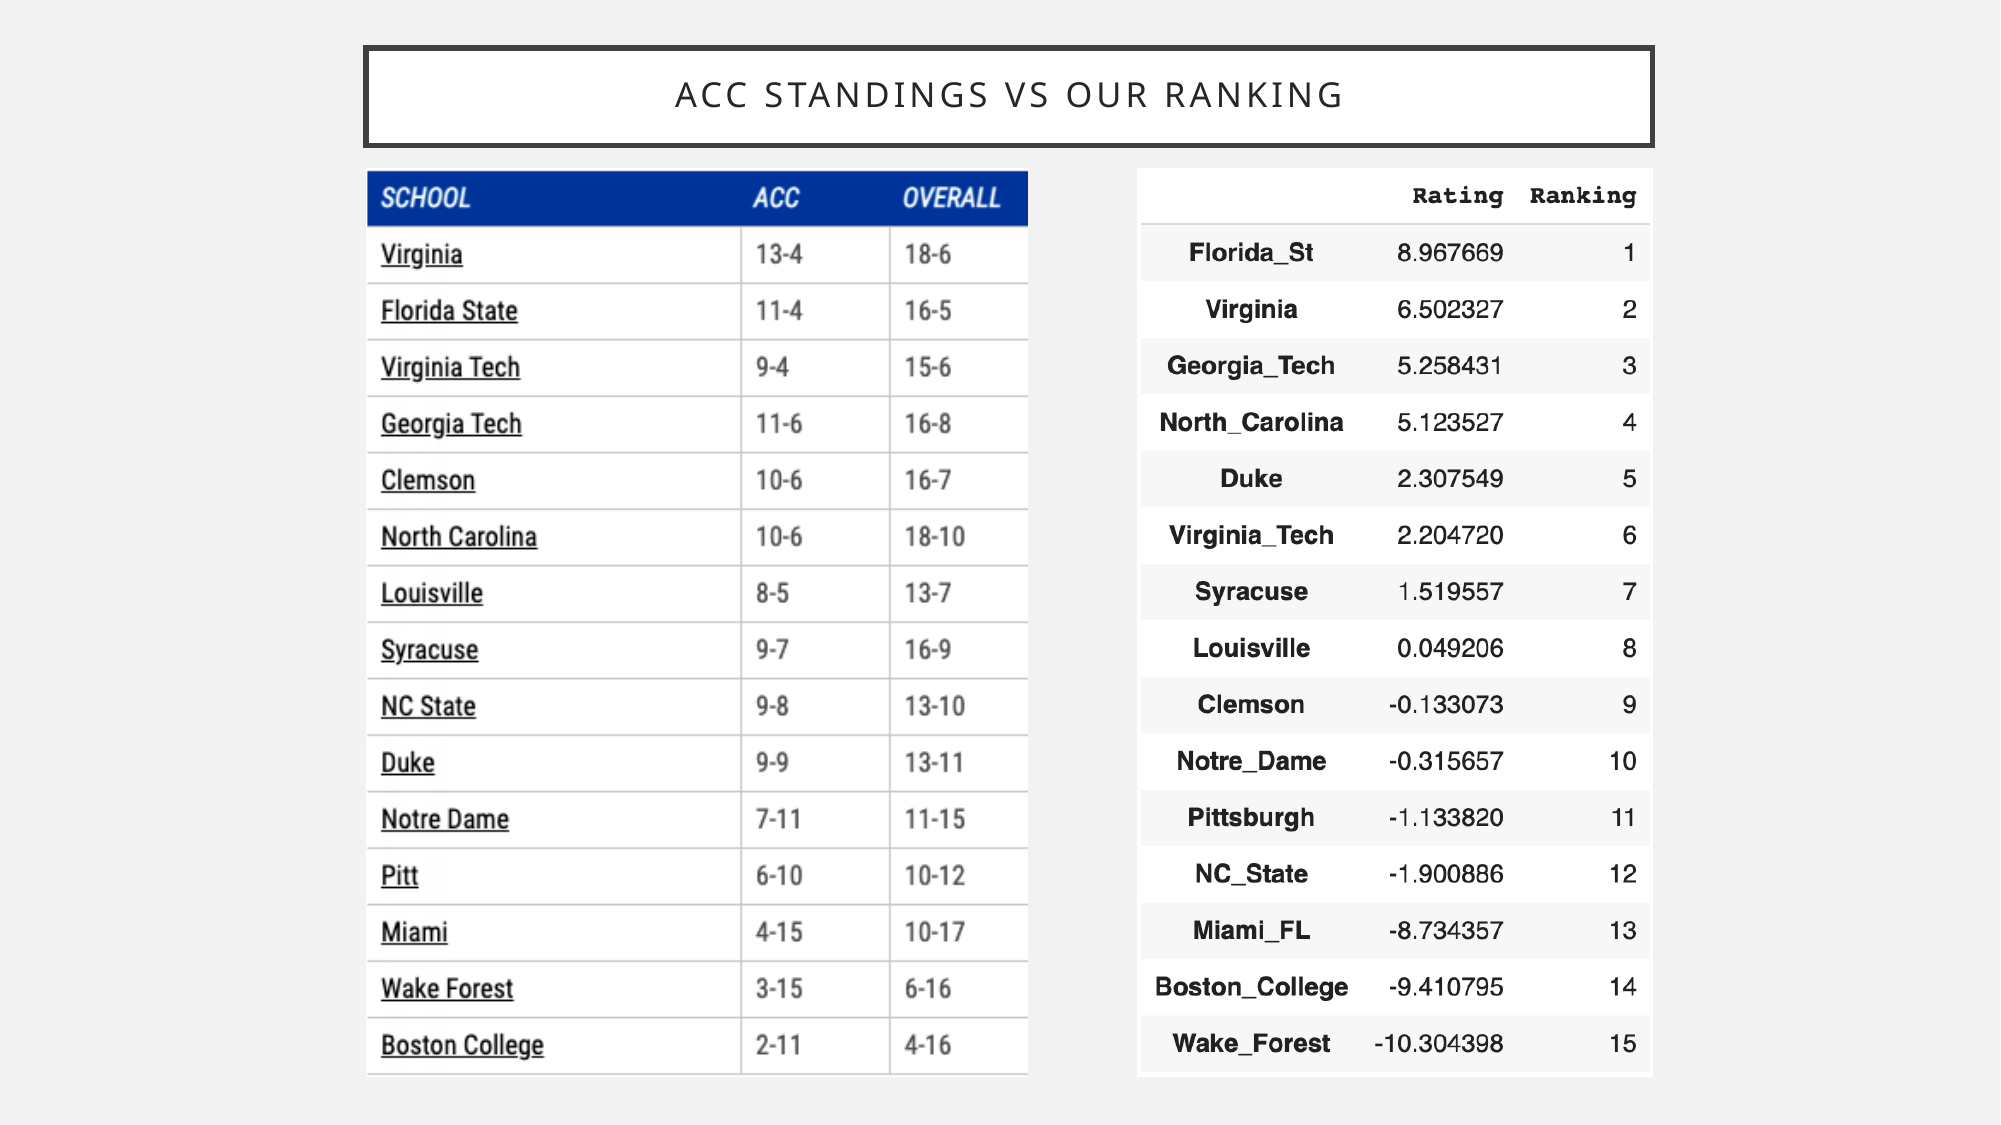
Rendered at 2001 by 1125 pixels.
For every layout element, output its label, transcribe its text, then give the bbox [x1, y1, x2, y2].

picture [365, 168, 1028, 1077]
title ACC Standings vs our Ranking [363, 45, 1655, 148]
picture [1137, 168, 1653, 1077]
